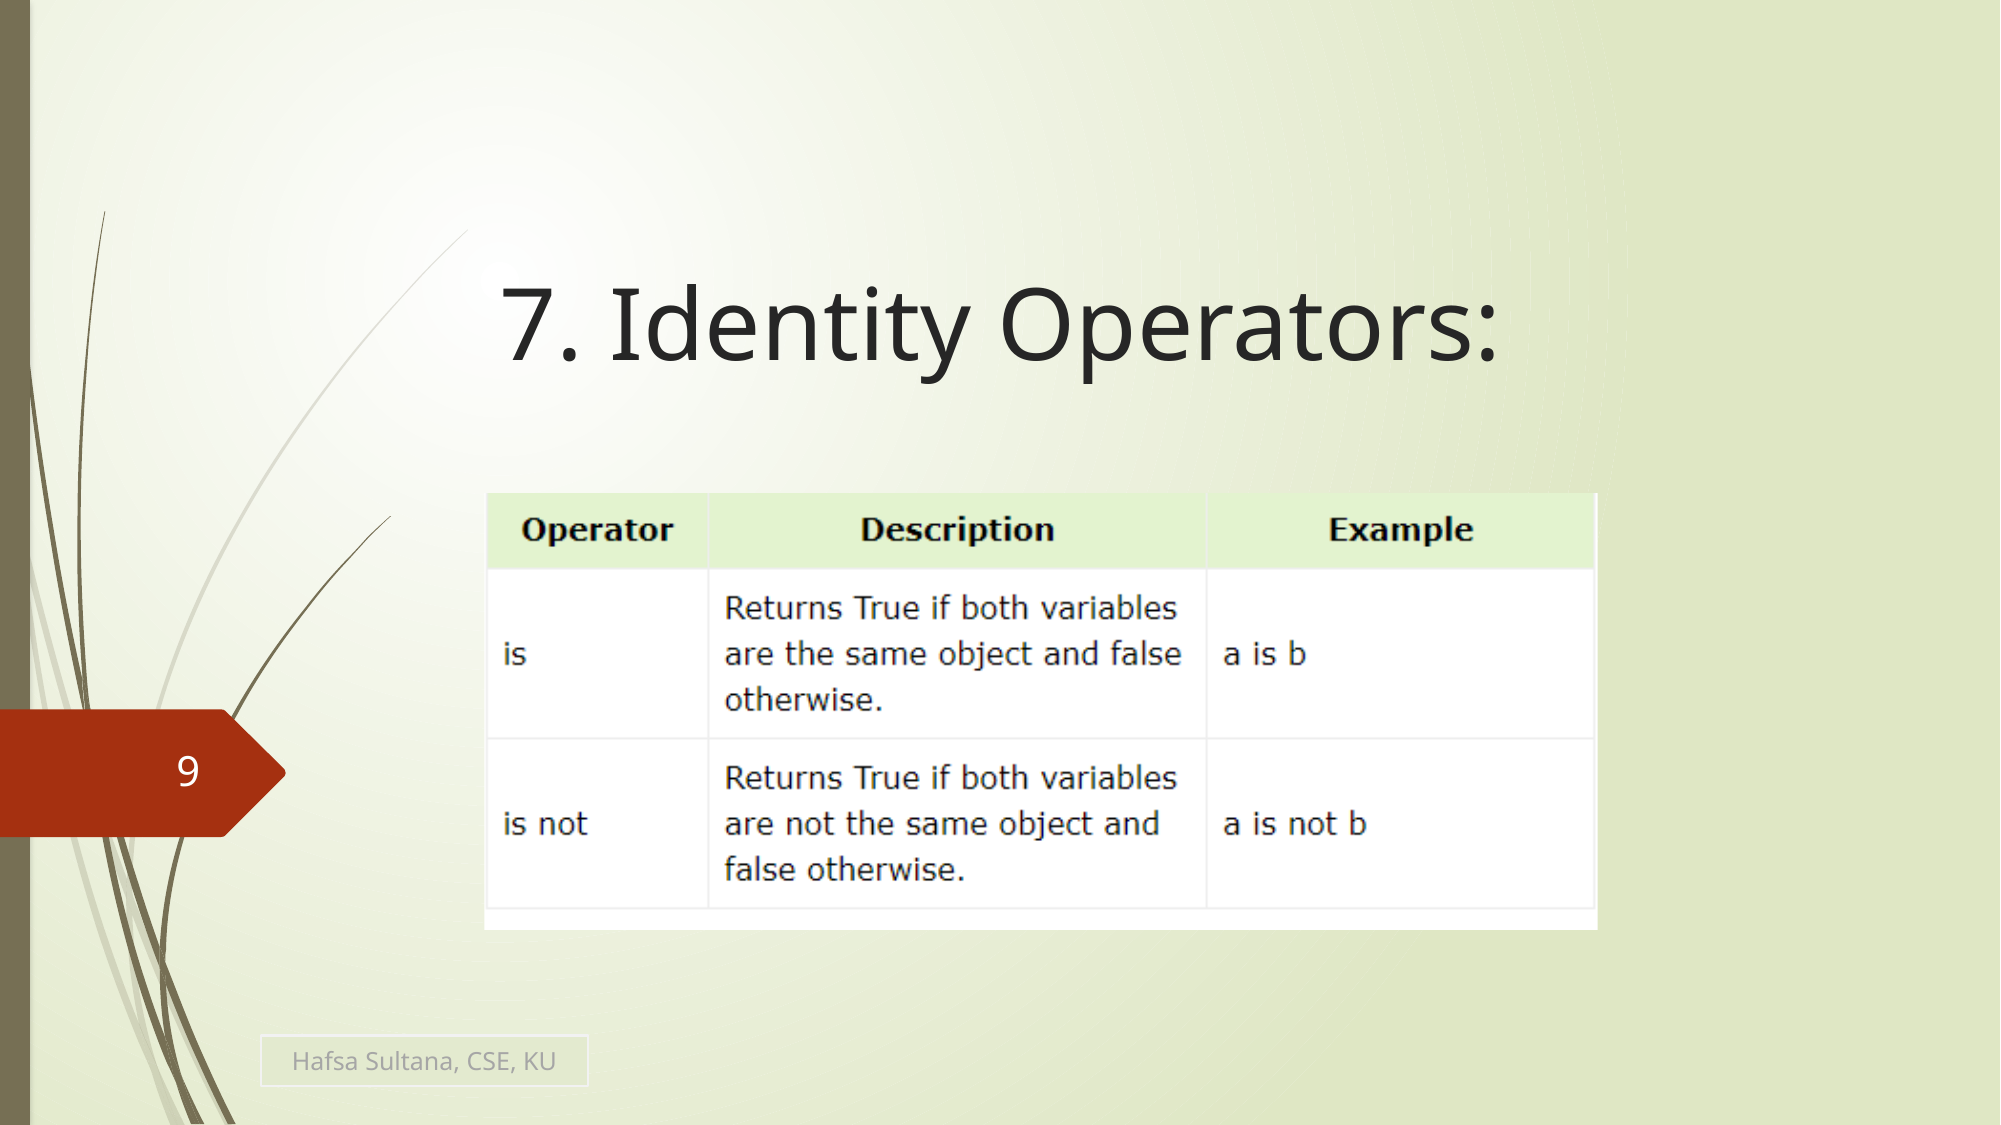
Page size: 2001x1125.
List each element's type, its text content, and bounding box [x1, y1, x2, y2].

picture [484, 493, 1598, 931]
text_box Hafsa Sultana, CSE, KU [260, 1034, 589, 1087]
title 7. Identity Operators: [484, 16, 1947, 388]
slide_number 9 [87, 743, 216, 803]
